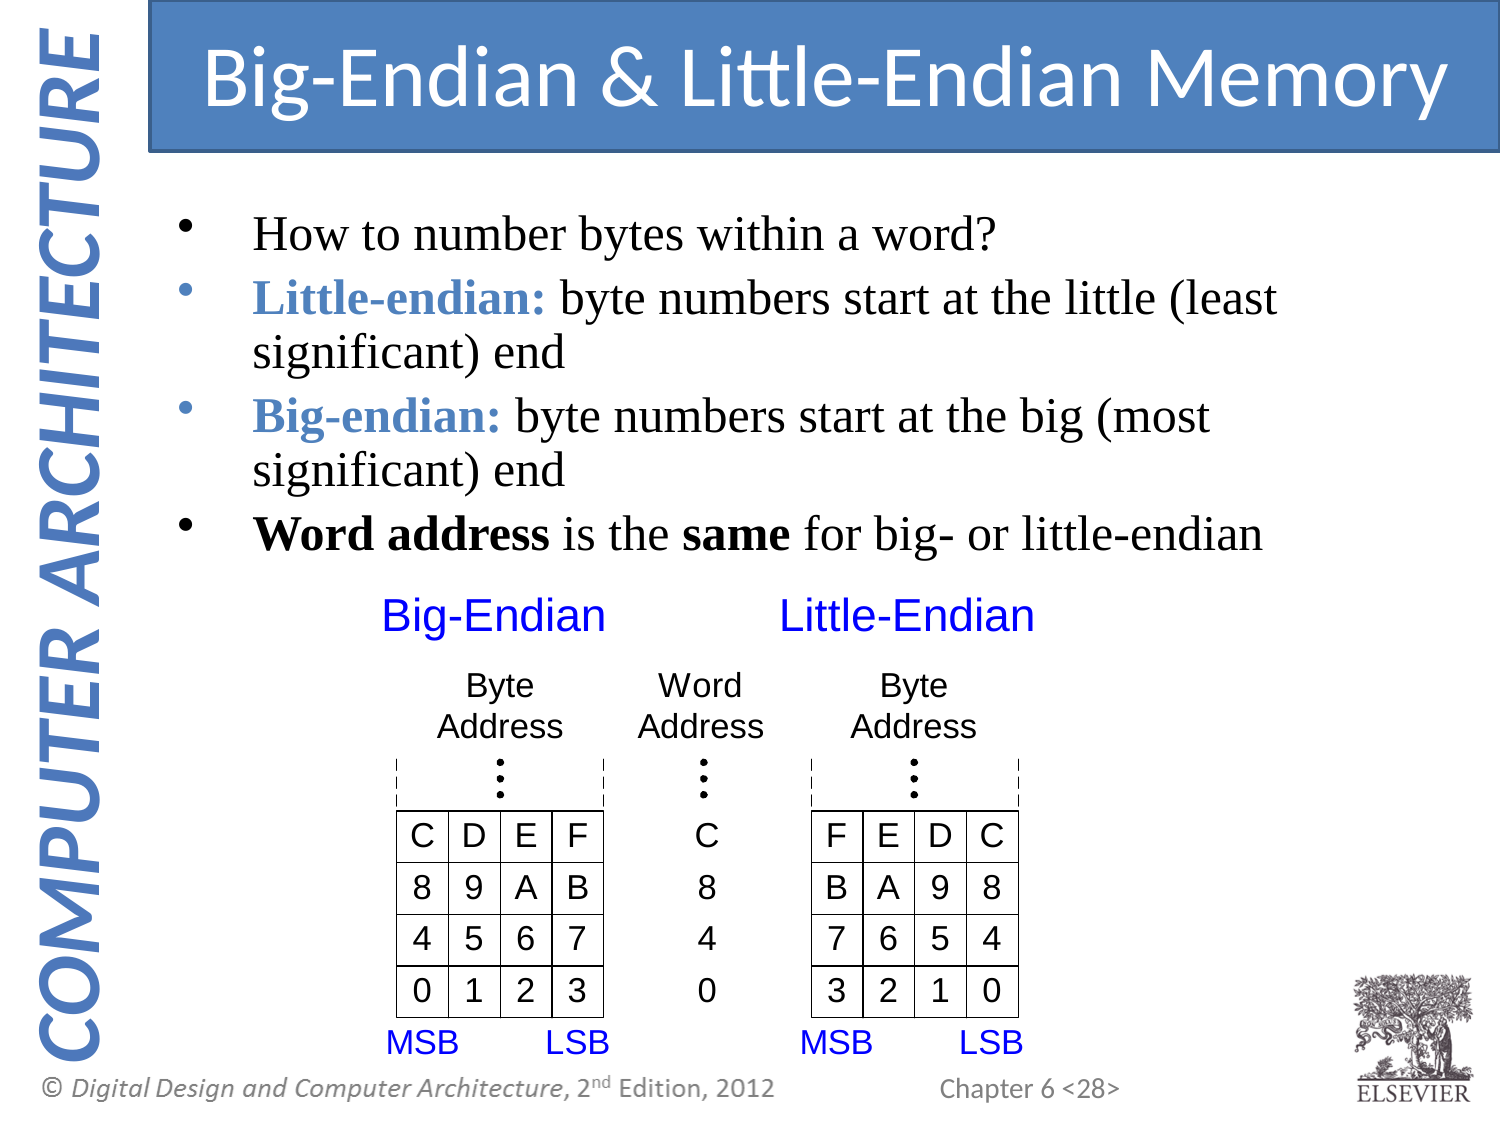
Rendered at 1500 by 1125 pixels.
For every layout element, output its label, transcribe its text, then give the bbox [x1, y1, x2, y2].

picture [0, 0, 1500, 1125]
text_box How to number bytes within a word? Little-endian: byte numbers start at the little (least significant) end Big-endian: byte numbers start at the big (most significant) end Word address is the same for big- or little-endian [162, 199, 1425, 1013]
text_box Big-Endian & Little-Endian Memory [187, 11, 1488, 131]
text_box [87, 174, 1413, 1025]
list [338, 575, 1076, 1076]
